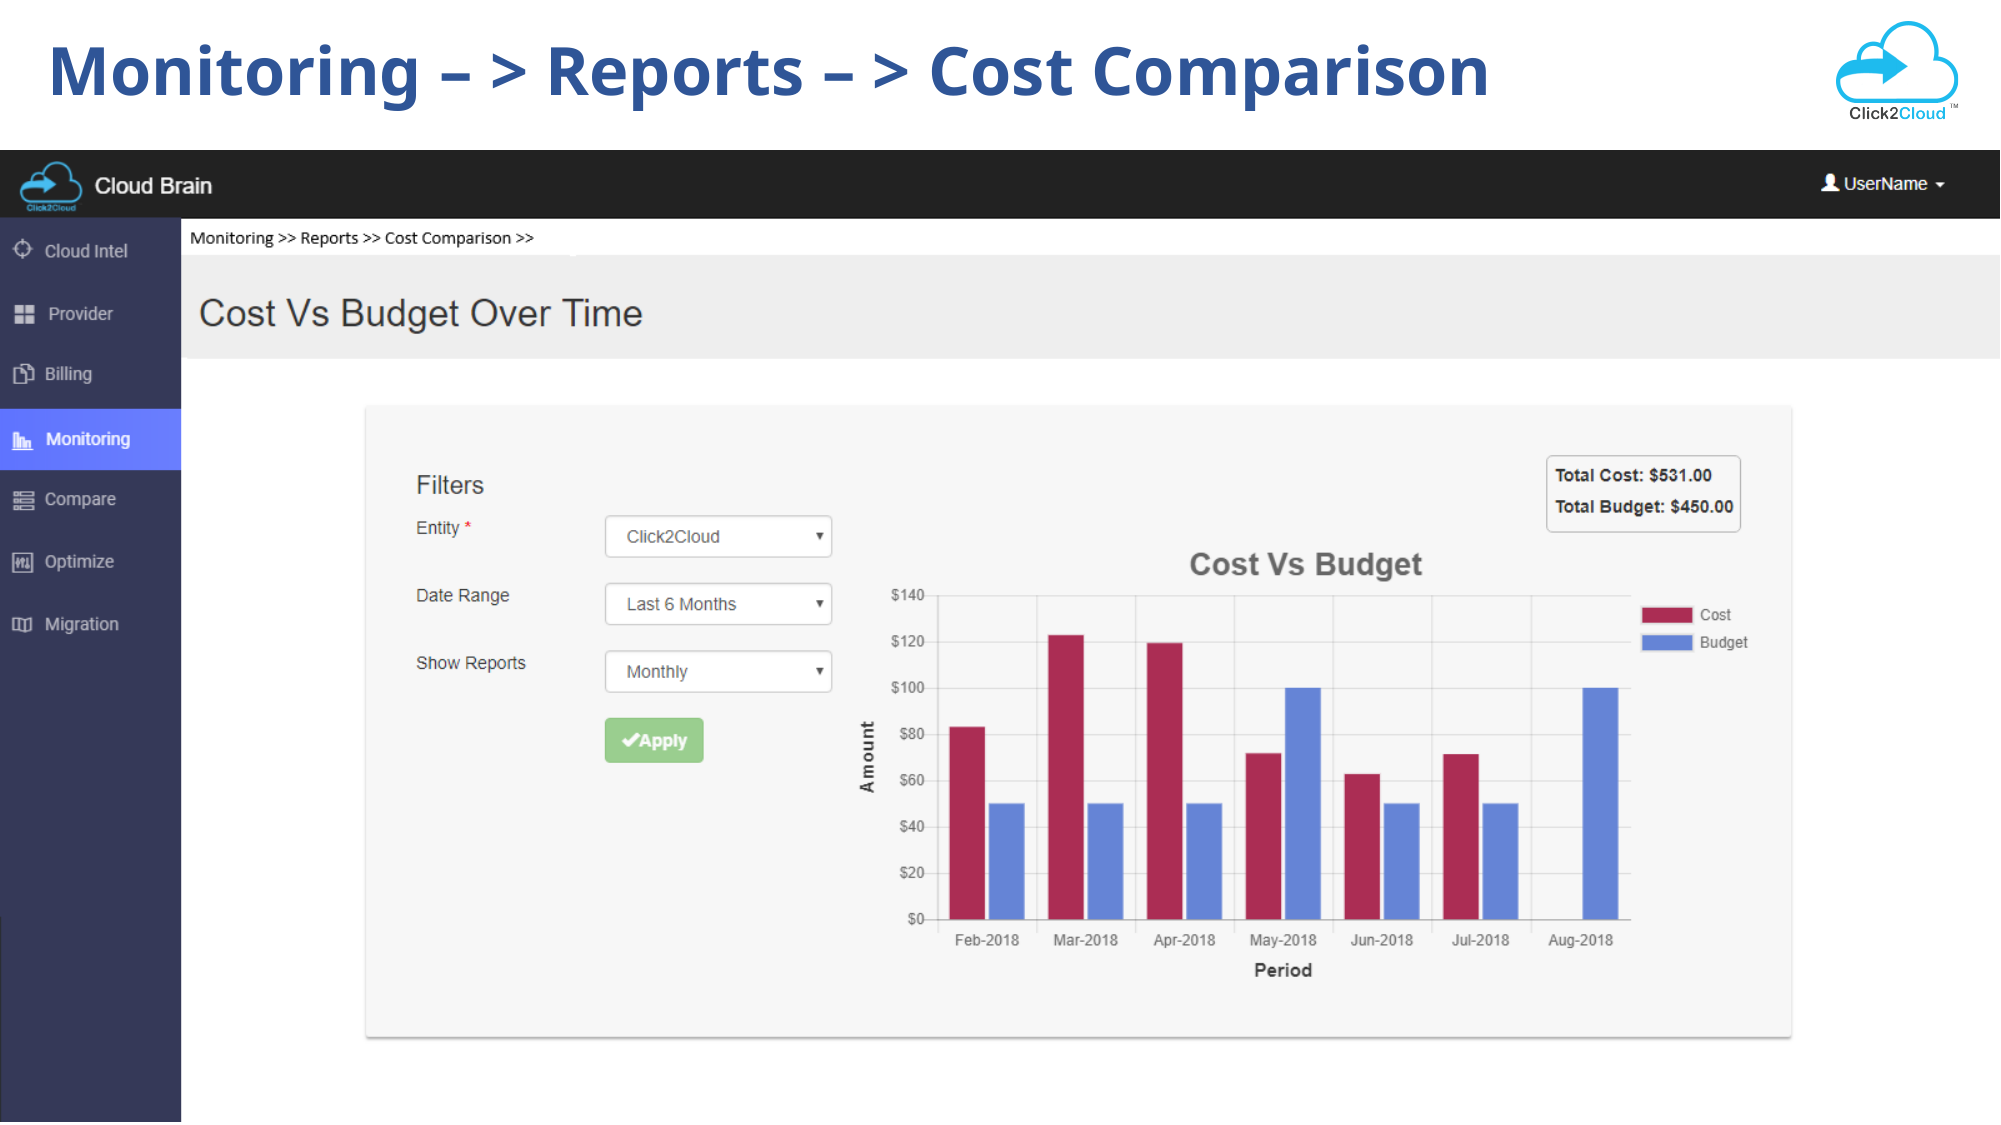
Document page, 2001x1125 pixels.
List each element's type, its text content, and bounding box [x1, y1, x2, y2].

picture [0, 150, 2000, 1122]
picture [1835, 20, 1959, 120]
title Monitoring – > Reports – > Cost Comparison [32, 0, 1960, 148]
